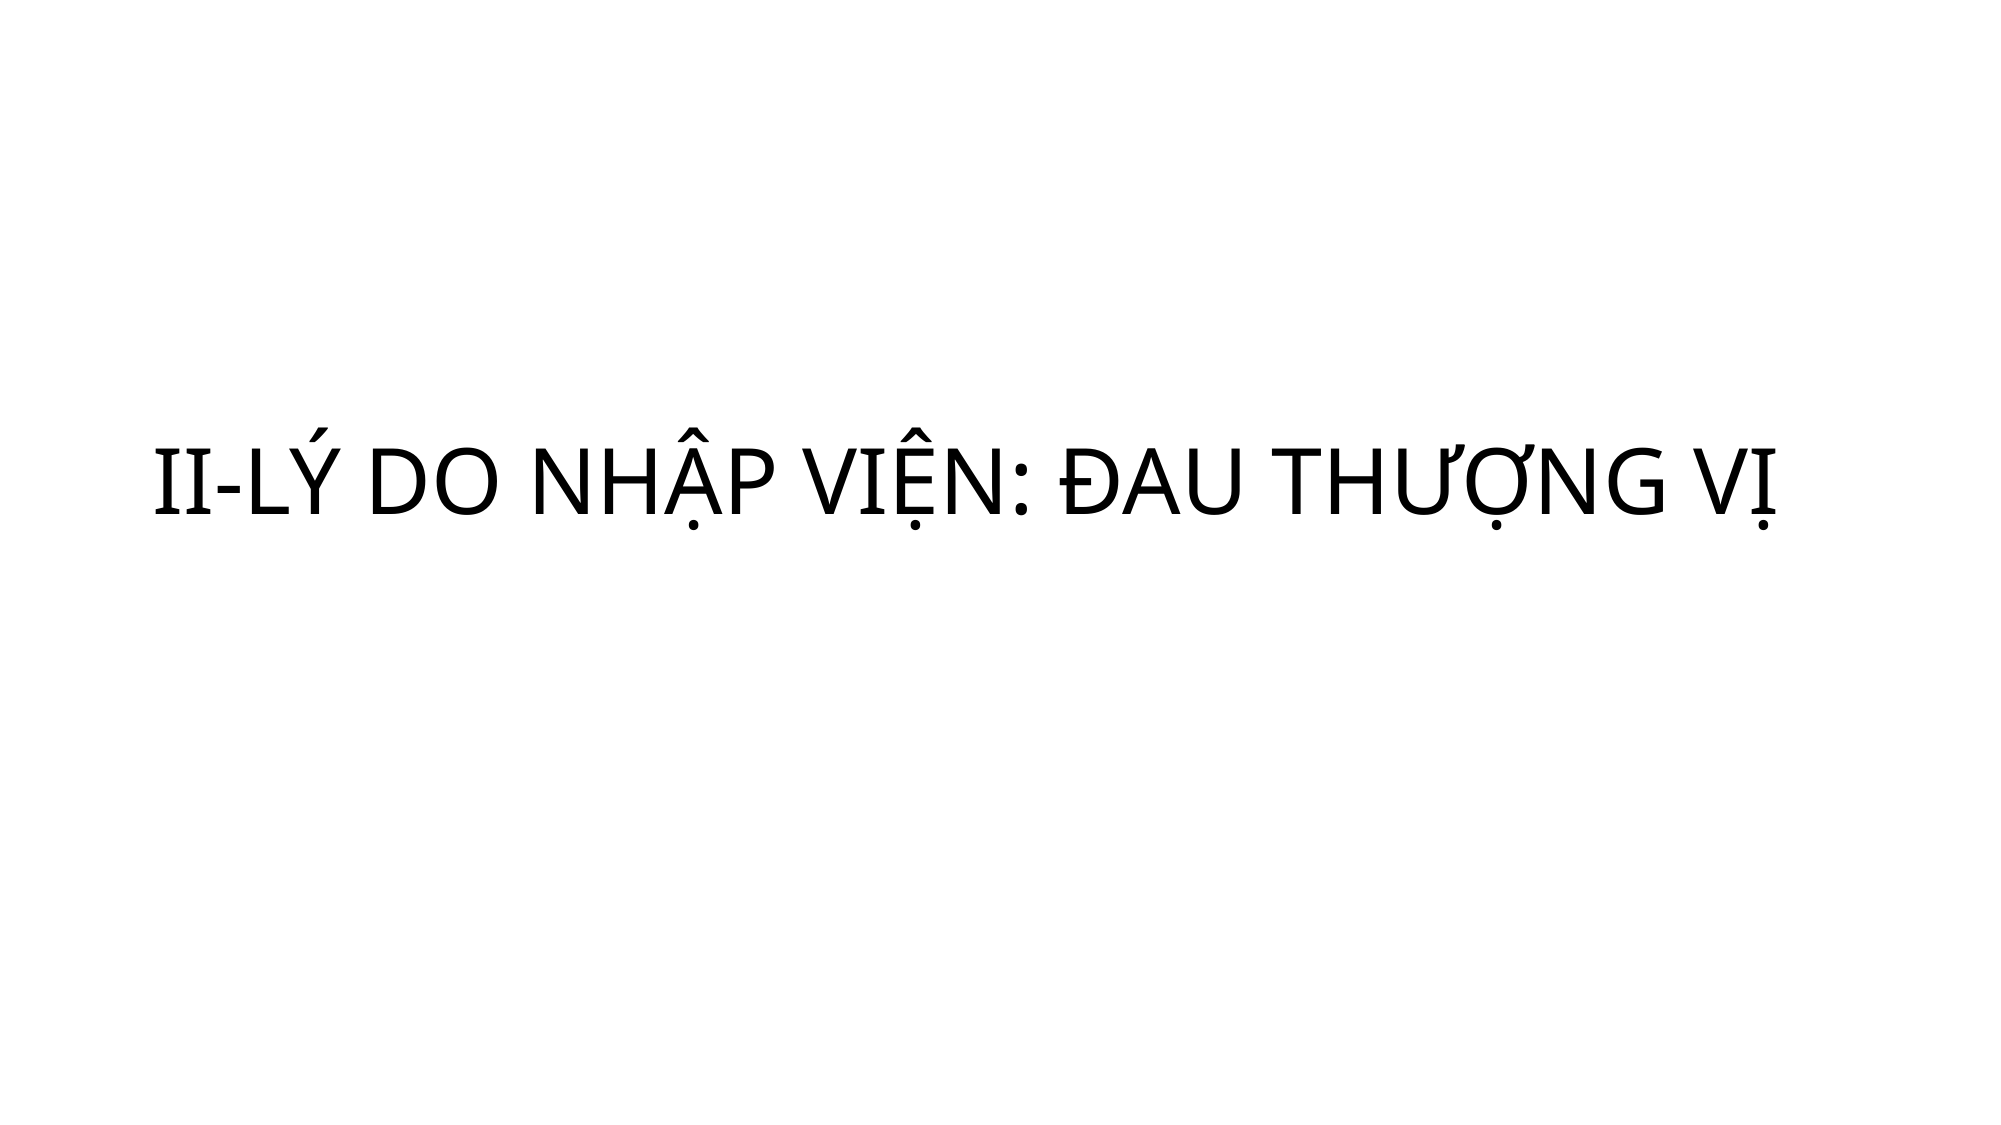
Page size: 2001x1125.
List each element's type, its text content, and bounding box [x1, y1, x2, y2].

title II-LÝ DO NHẬP VIỆN: ĐAU THƯỢNG VỊ [137, 376, 1863, 594]
